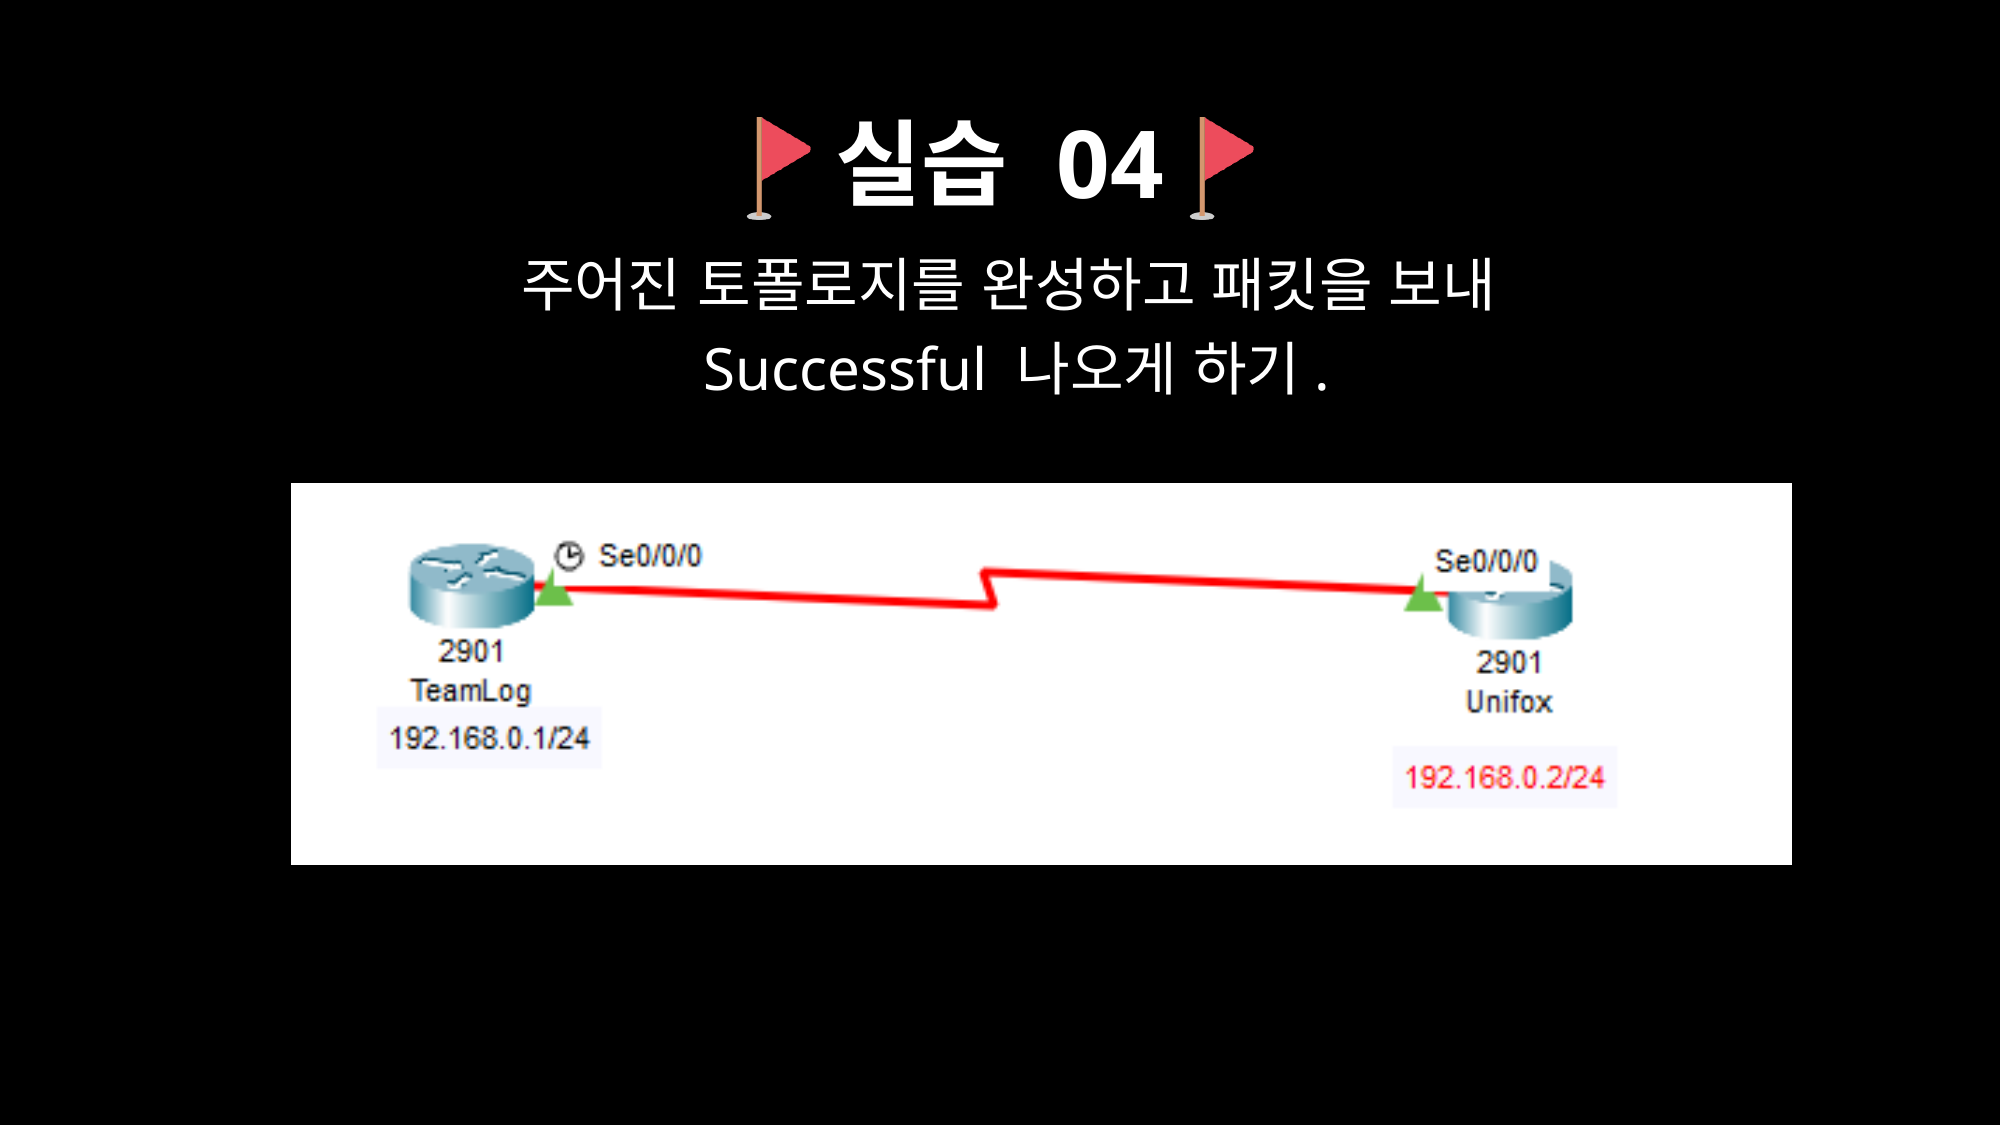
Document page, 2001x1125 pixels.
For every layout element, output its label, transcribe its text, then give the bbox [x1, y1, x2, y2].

list 주어진 토폴로지를 완성하고 패킷을 보내 Successful 나오게 하기. [291, 248, 1742, 422]
title 실습 04 [137, 59, 1863, 278]
picture [1181, 117, 1262, 220]
picture [291, 482, 1792, 865]
picture [738, 117, 819, 220]
